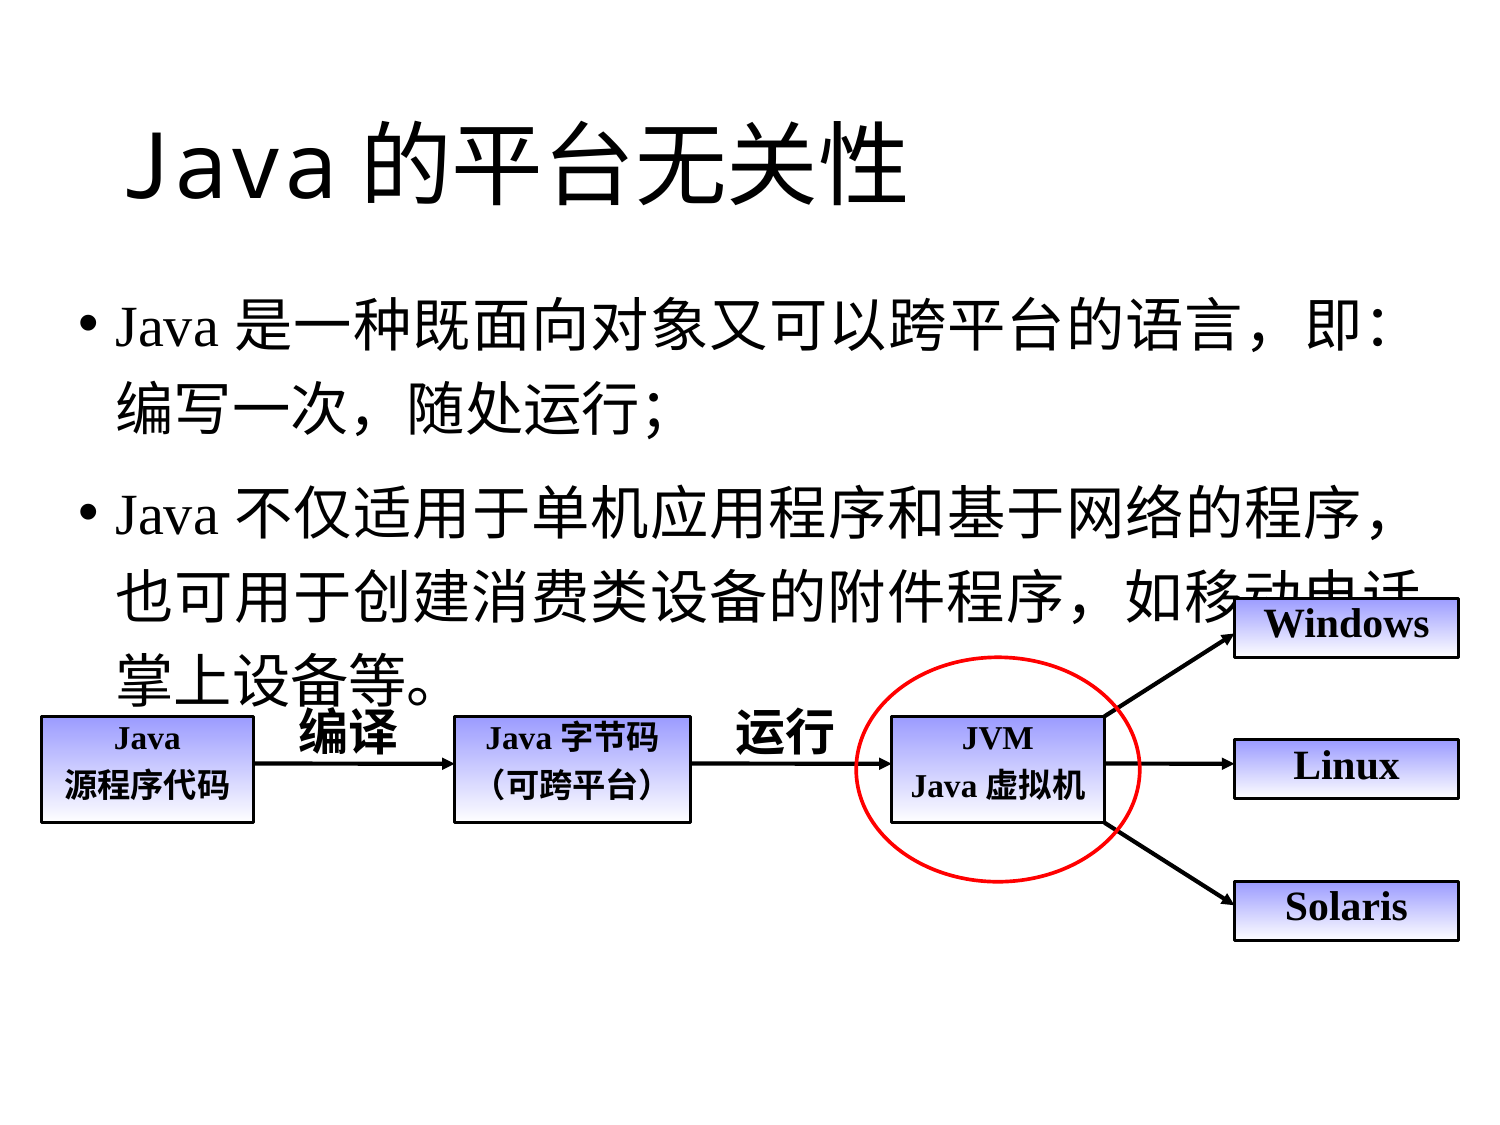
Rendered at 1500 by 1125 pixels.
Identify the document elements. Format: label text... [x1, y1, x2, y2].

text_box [41, 598, 1459, 941]
title Java的平台无关性 [103, 59, 1397, 266]
list Java是一种既面向对象又可以跨平台的语言，即：编写一次，随处运行； Java不仅适用于单机应用程序和基于网络的程序，也可用于创建消费类设备的附件程序，如移动电话、掌上设备等。 [63, 266, 1437, 598]
